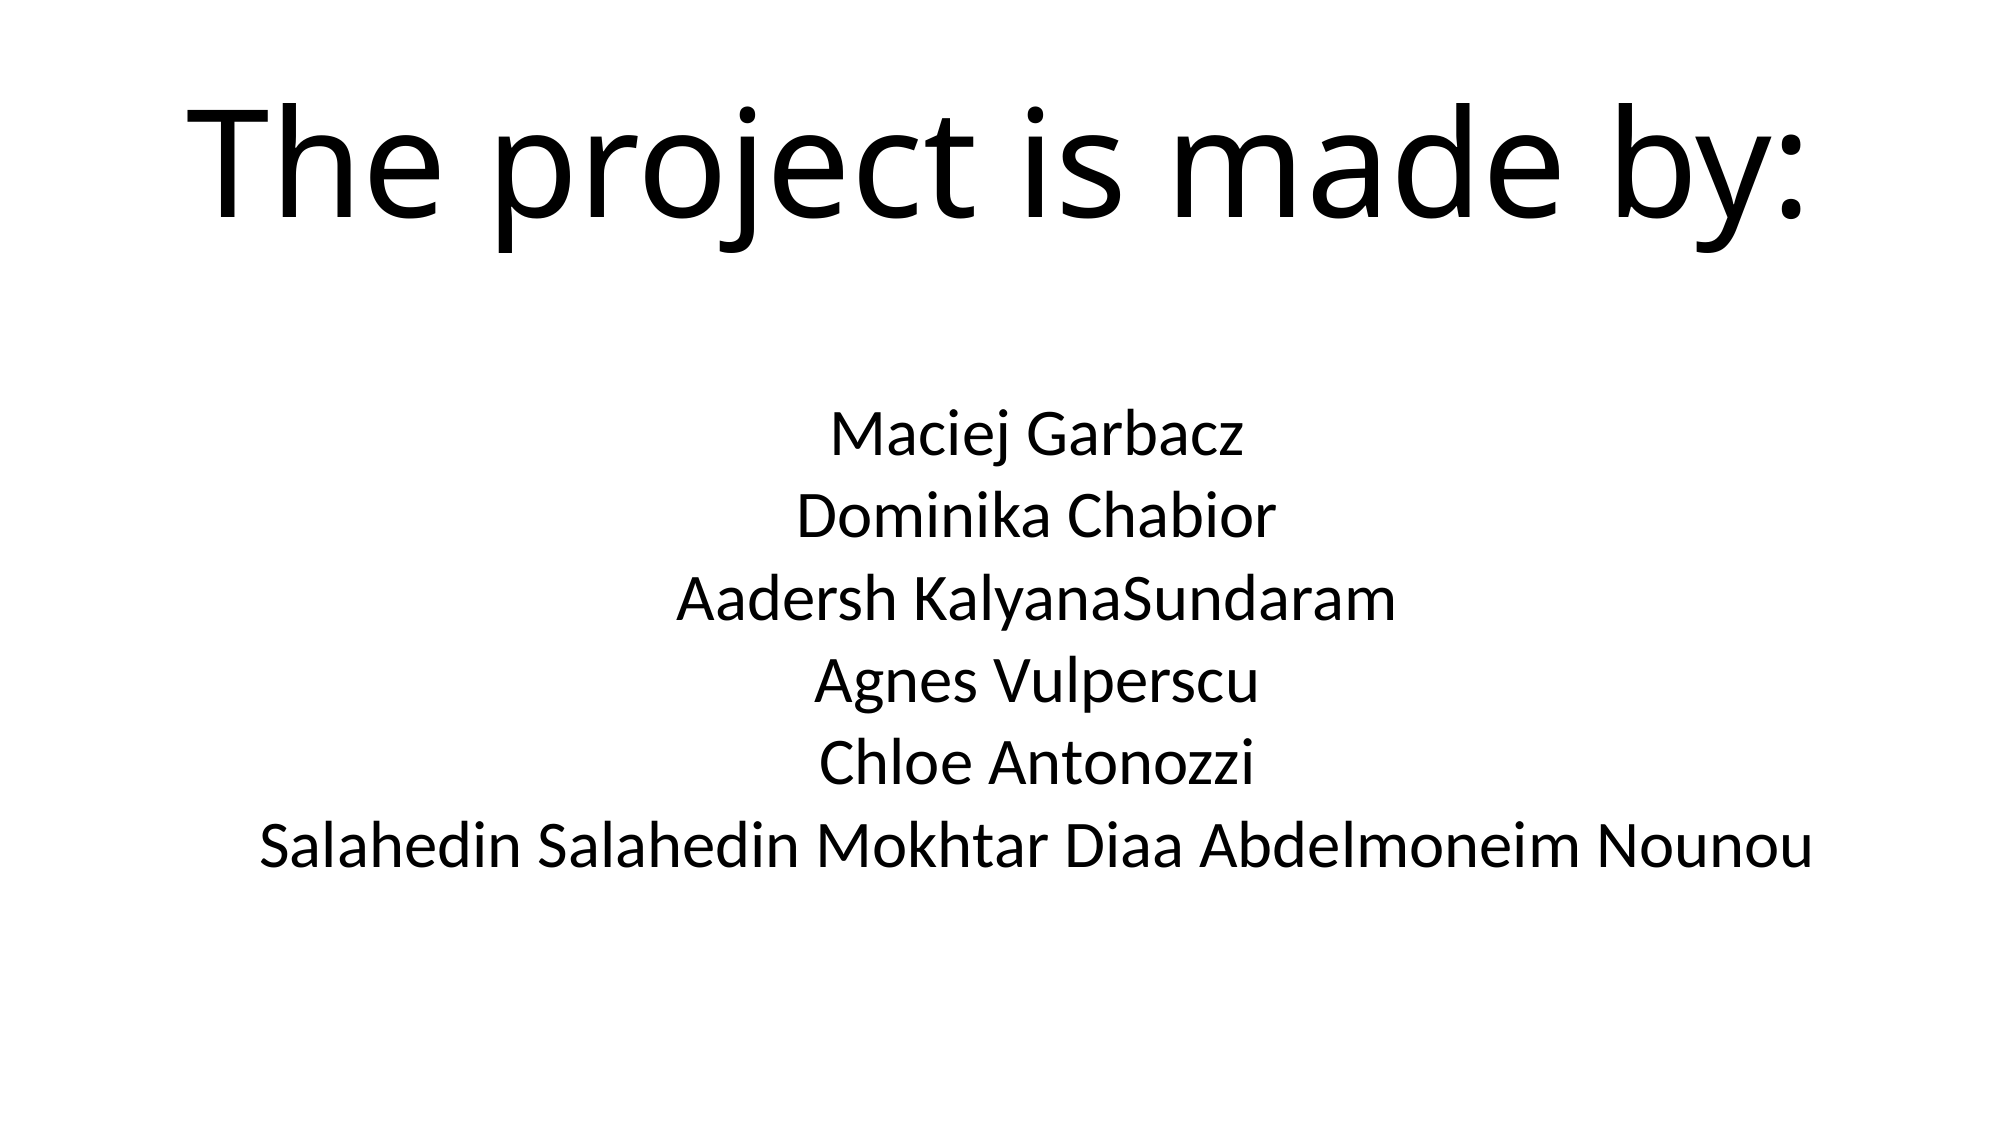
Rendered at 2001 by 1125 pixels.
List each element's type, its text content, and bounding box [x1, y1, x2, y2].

list Maciej Garbacz Dominika Chabior Aadersh KalyanaSundaram Agnes Vulperscu Chloe Antonozzi Salahedin Salahedin Mokhtar Diaa Abdelmoneim Nounou [137, 299, 1863, 1014]
title The project is made by: [137, 59, 1863, 278]
